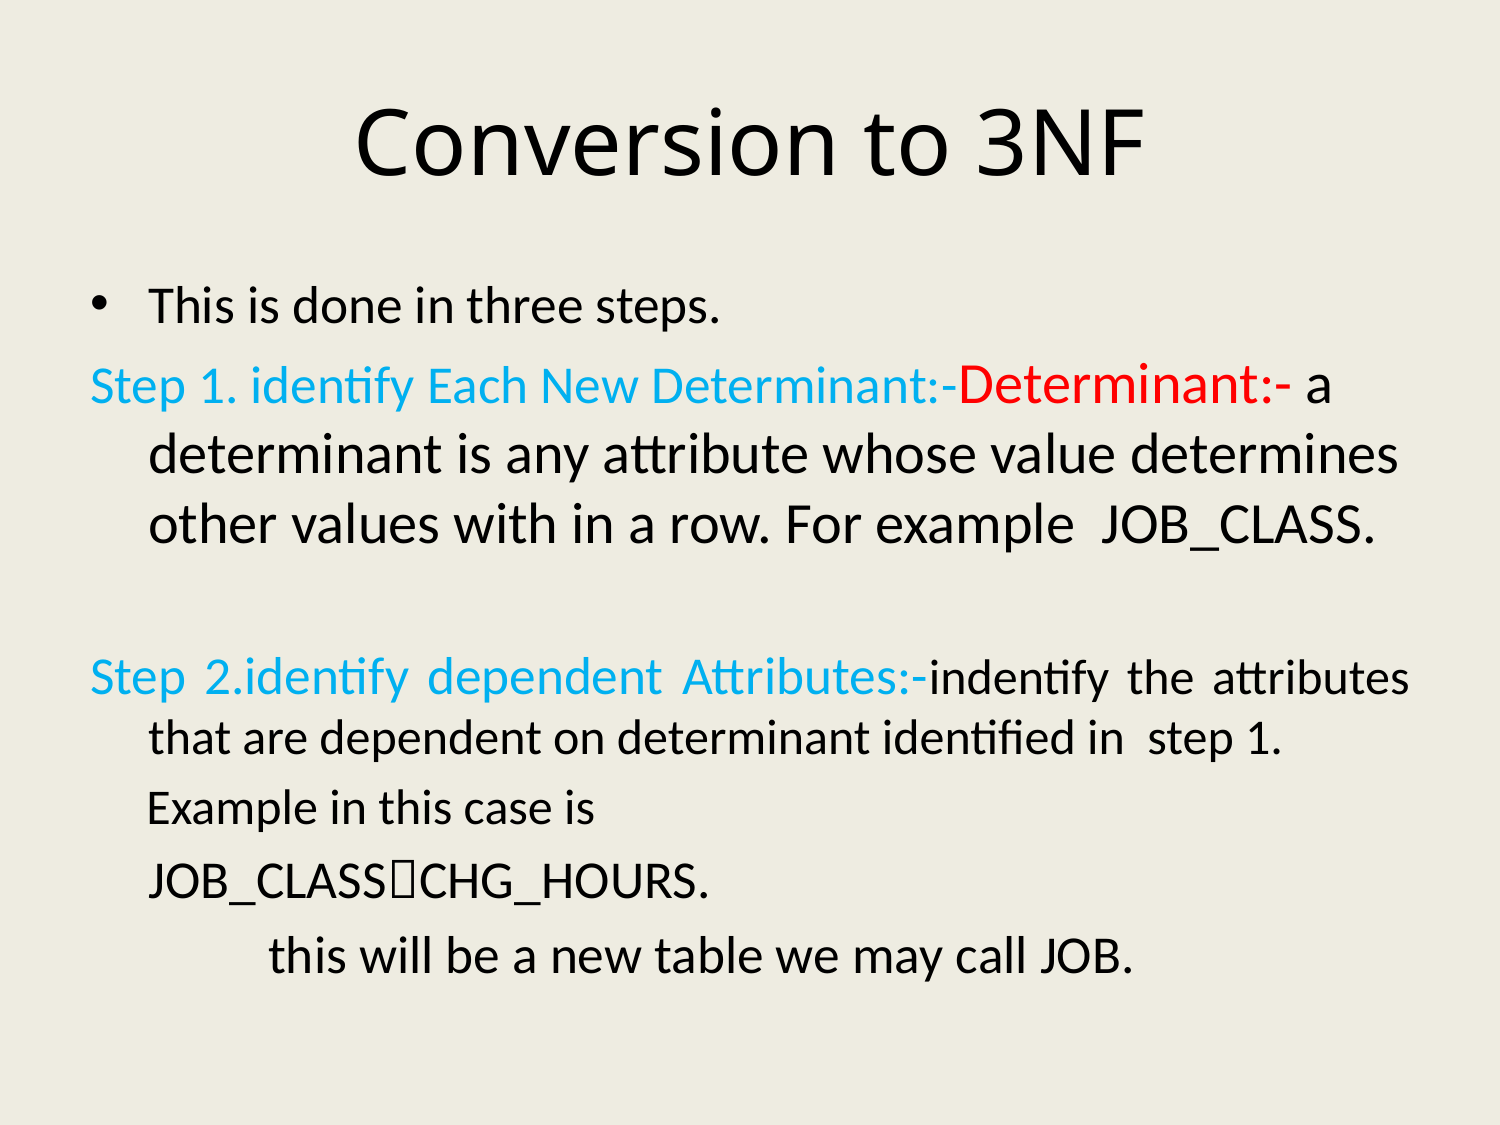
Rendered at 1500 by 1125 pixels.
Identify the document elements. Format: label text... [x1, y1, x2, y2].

title Conversion to 3NF [75, 45, 1425, 233]
list This is done in three steps. Step 1. identify Each New Determinant:-Determinant:- a determinant is any attribute whose value determines other values with in a row. For example JOB_CLASS. Step 2.identify dependent Attributes:-indentify the attributes that are dependent on determinant identified in step 1. Example in this case is JOB_CLASSCHG_HOURS. this will be a new table we may call JOB. [75, 262, 1425, 1005]
